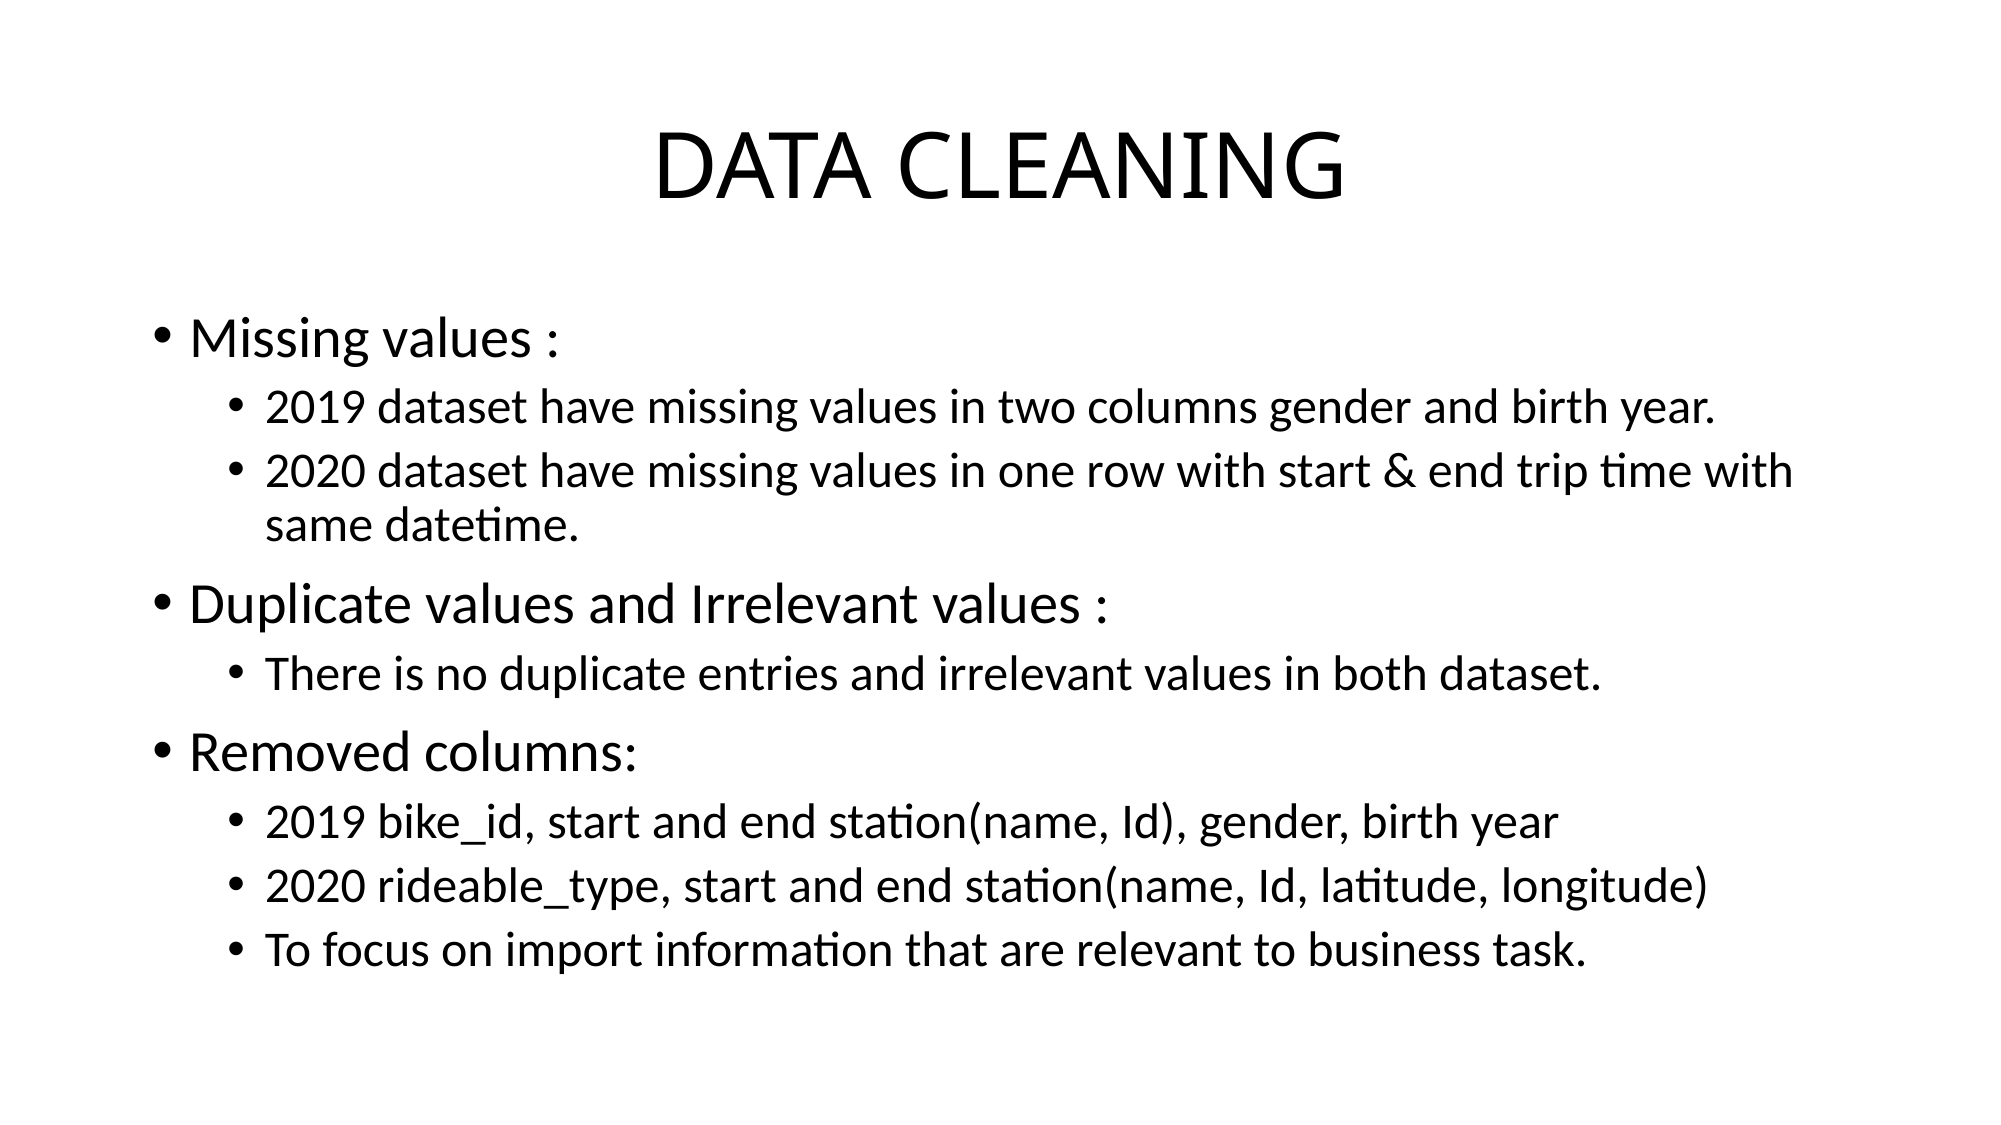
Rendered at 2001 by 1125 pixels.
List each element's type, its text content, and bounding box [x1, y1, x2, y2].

title DATA CLEANING [137, 59, 1863, 278]
list Missing values : 2019 dataset have missing values in two columns gender and birth year. 2020 dataset have missing values in one row with start & end trip time with same datetime. Duplicate values and Irrelevant values : There is no duplicate entries and irrelevant values in both dataset. Removed columns: 2019 bike_id, start and end station(name, Id), gender, birth year 2020 rideable_type, start and end station(name, Id, latitude, longitude) To focus on import information that are relevant to business task. [137, 299, 1863, 1014]
